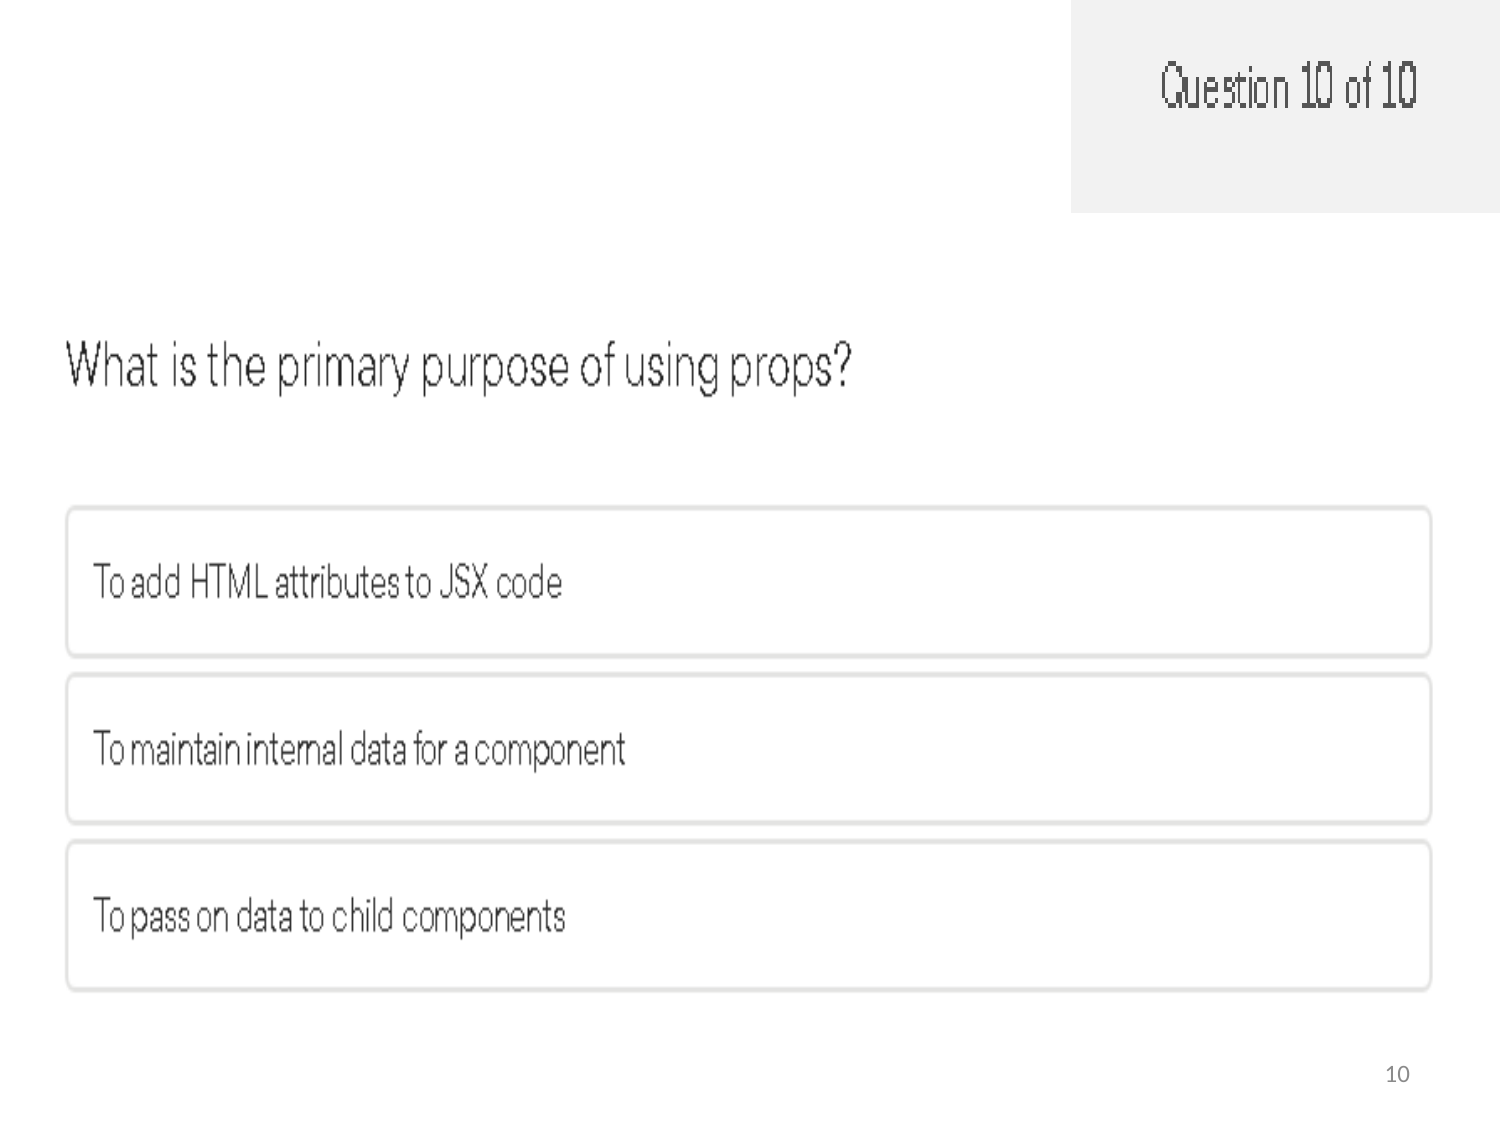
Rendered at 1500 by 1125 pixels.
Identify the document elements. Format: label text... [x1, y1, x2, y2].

slide_number 10 [1074, 1042, 1425, 1103]
picture [0, 0, 1500, 1026]
